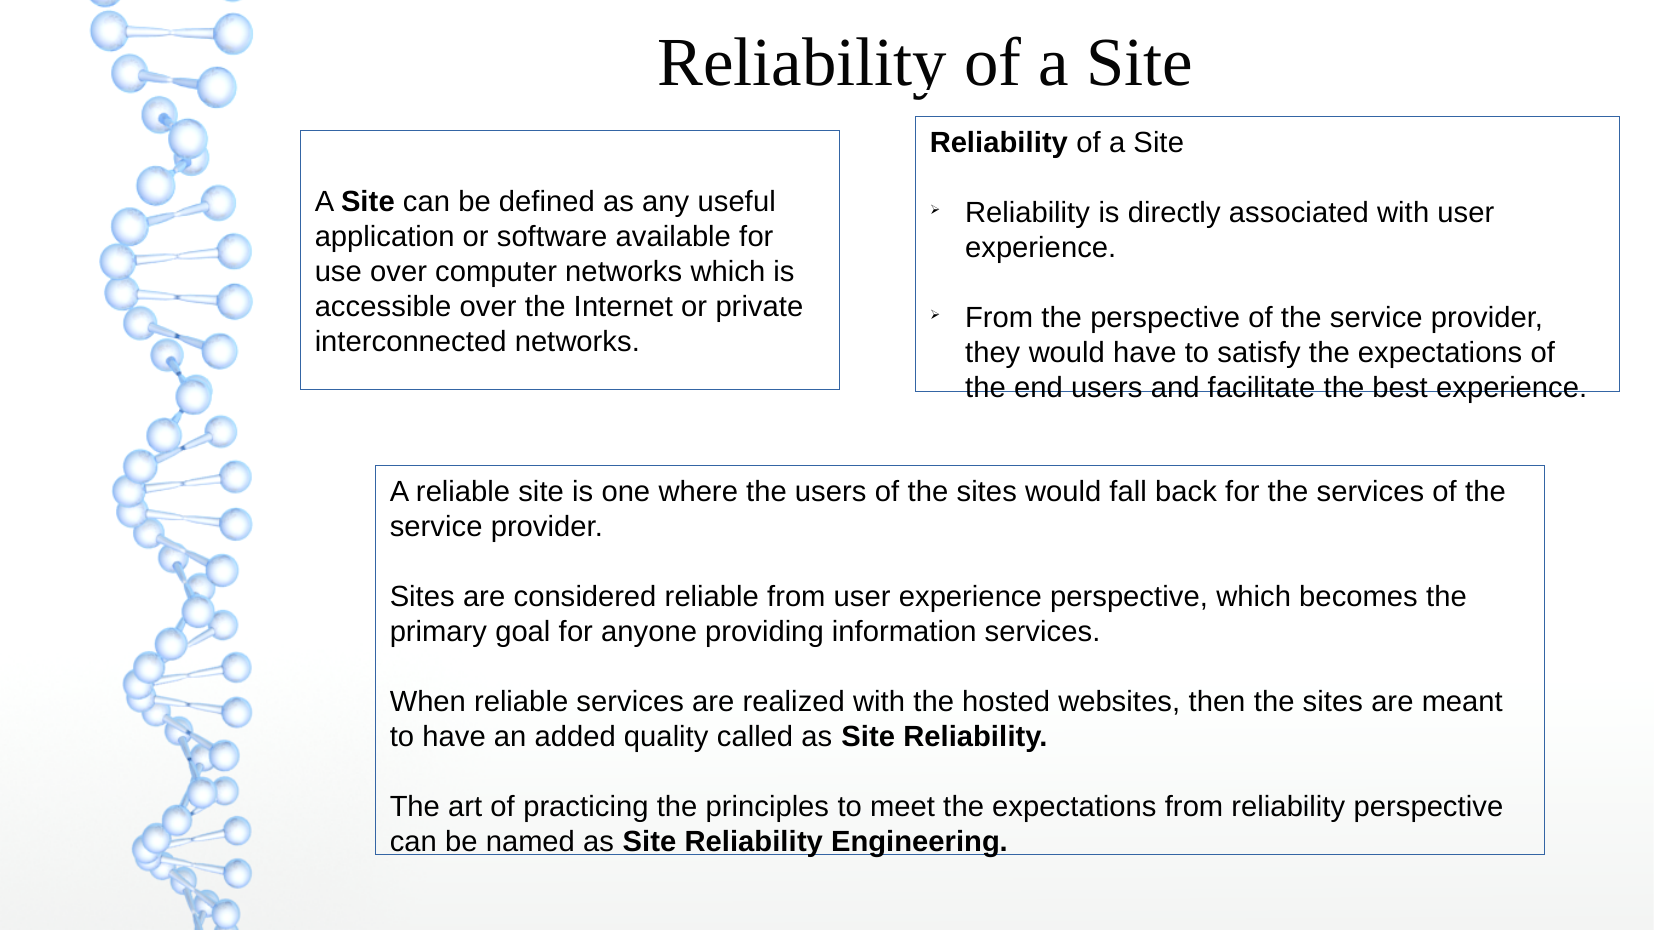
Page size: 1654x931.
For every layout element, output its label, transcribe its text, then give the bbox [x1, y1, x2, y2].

text_box A Site can be defined as any useful application or software available for use over computer networks which is accessible over the Internet or private interconnected networks. [300, 135, 840, 390]
text_box Reliability of a Site Reliability is directly associated with user experience. From the perspective of the service provider, they would have to satisfy the expectations of the end users and facilitate the best experience. [915, 116, 1620, 392]
text_box Reliability of a Site [261, 0, 1590, 135]
text_box A reliable site is one where the users of the sites would fall back for the services of the service provider. Sites are considered reliable from user experience perspective, which becomes the primary goal for anyone providing information services. When reliable services are realized with the hosted websites, then the sites are meant to have an added quality called as Site Reliability. The art of practicing the principles to meet the expectations from reliability perspective can be named as Site Reliability Engineering. [375, 465, 1545, 855]
picture [0, 0, 1654, 930]
